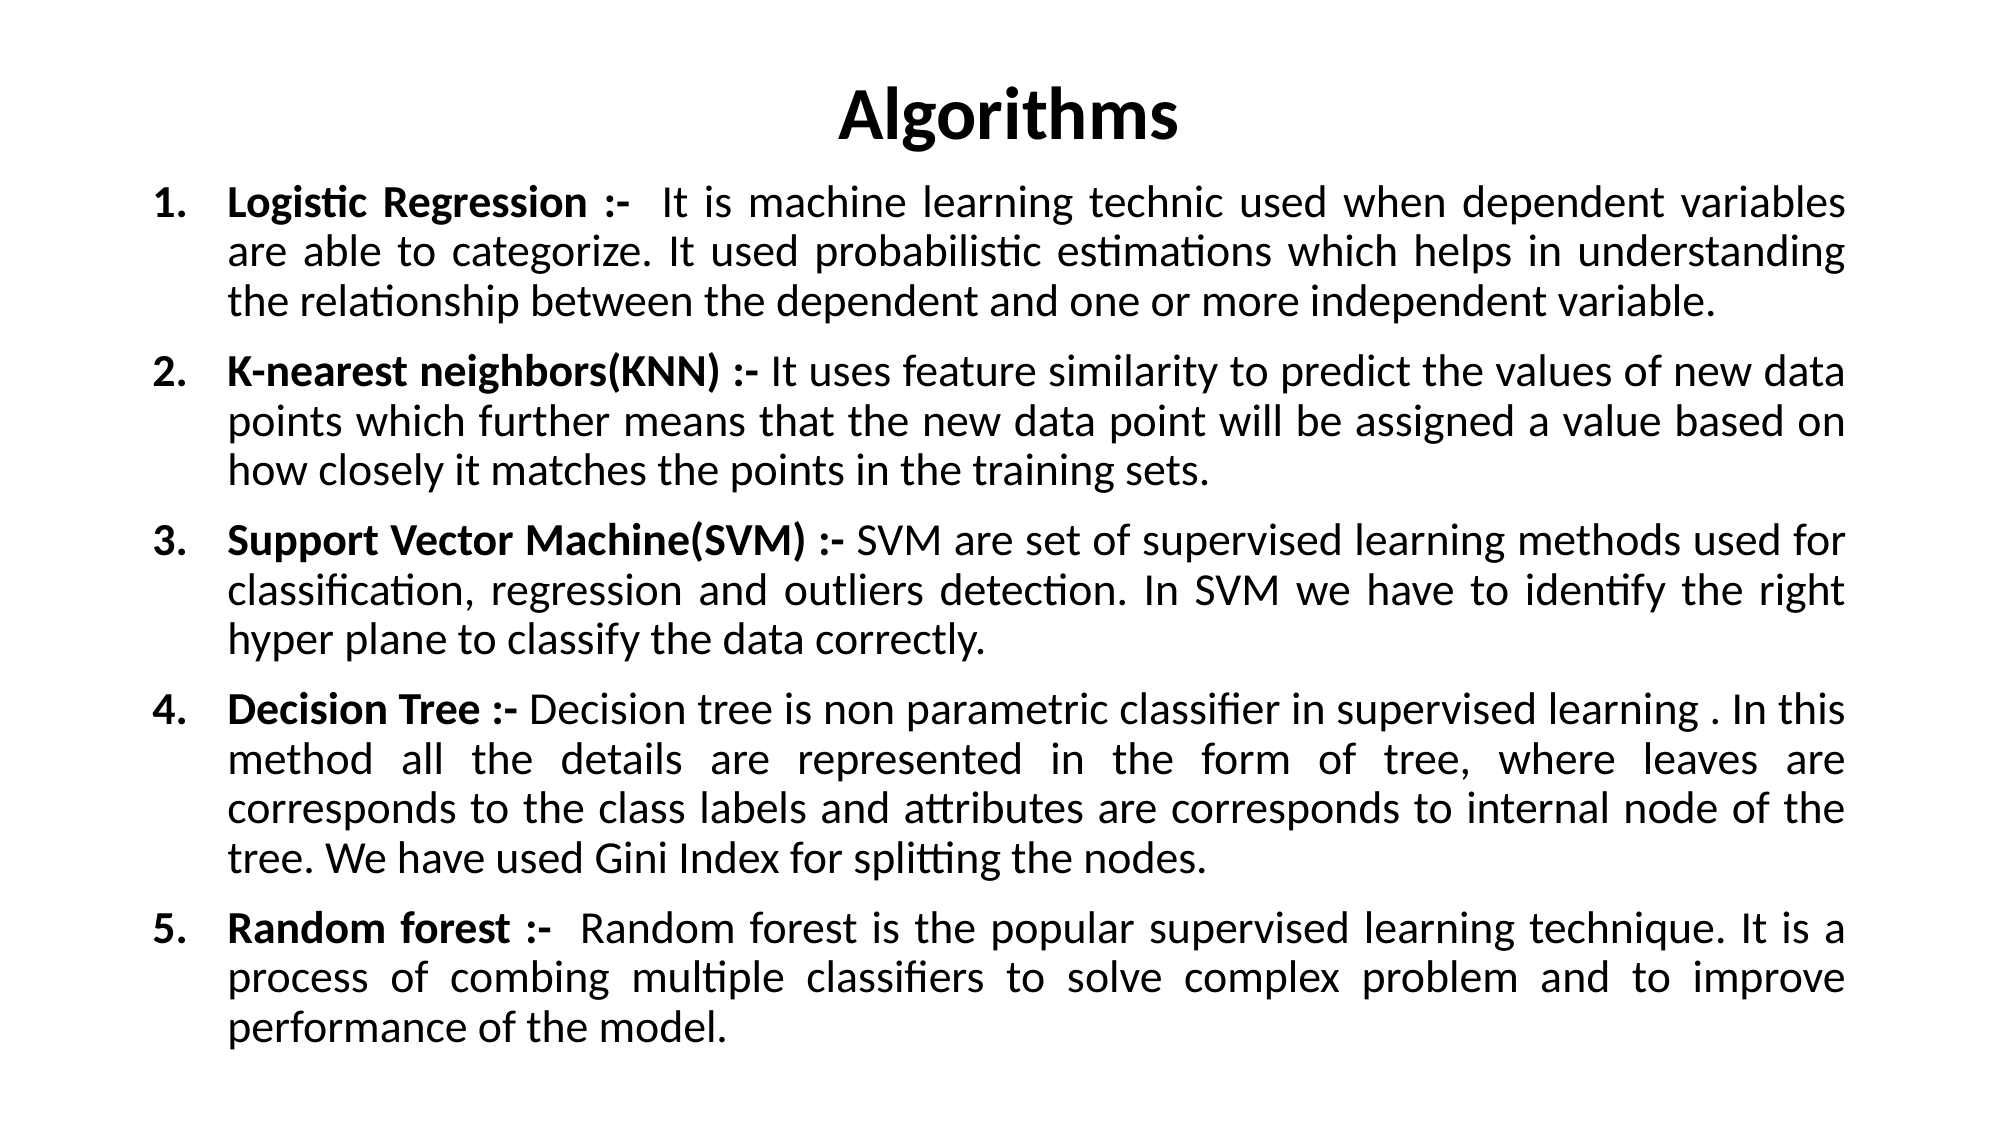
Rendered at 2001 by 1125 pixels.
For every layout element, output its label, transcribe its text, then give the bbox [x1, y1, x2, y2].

list Logistic Regression :- It is machine learning technic used when dependent variables are able to categorize. It used probabilistic estimations which helps in understanding the relationship between the dependent and one or more independent variable. K-nearest neighbors(KNN) :- It uses feature similarity to predict the values of new data points which further means that the new data point will be assigned a value based on how closely it matches the points in the training sets. Support Vector Machine(SVM) :- SVM are set of supervised learning methods used for classification, regression and outliers detection. In SVM we have to identify the right hyper plane to classify the data correctly. Decision Tree :- Decision tree is non parametric classifier in supervised learning . In this method all the details are represented in the form of tree, where leaves are corresponds to the class labels and attributes are corresponds to internal node of the tree. We have used Gini Index for splitting the nodes. Random forest :- Random forest is the popular supervised learning technique. It is a process of combing multiple classifiers to solve complex problem and to improve performance of the model. [137, 170, 1863, 1091]
title Algorithms [160, 59, 1863, 170]
